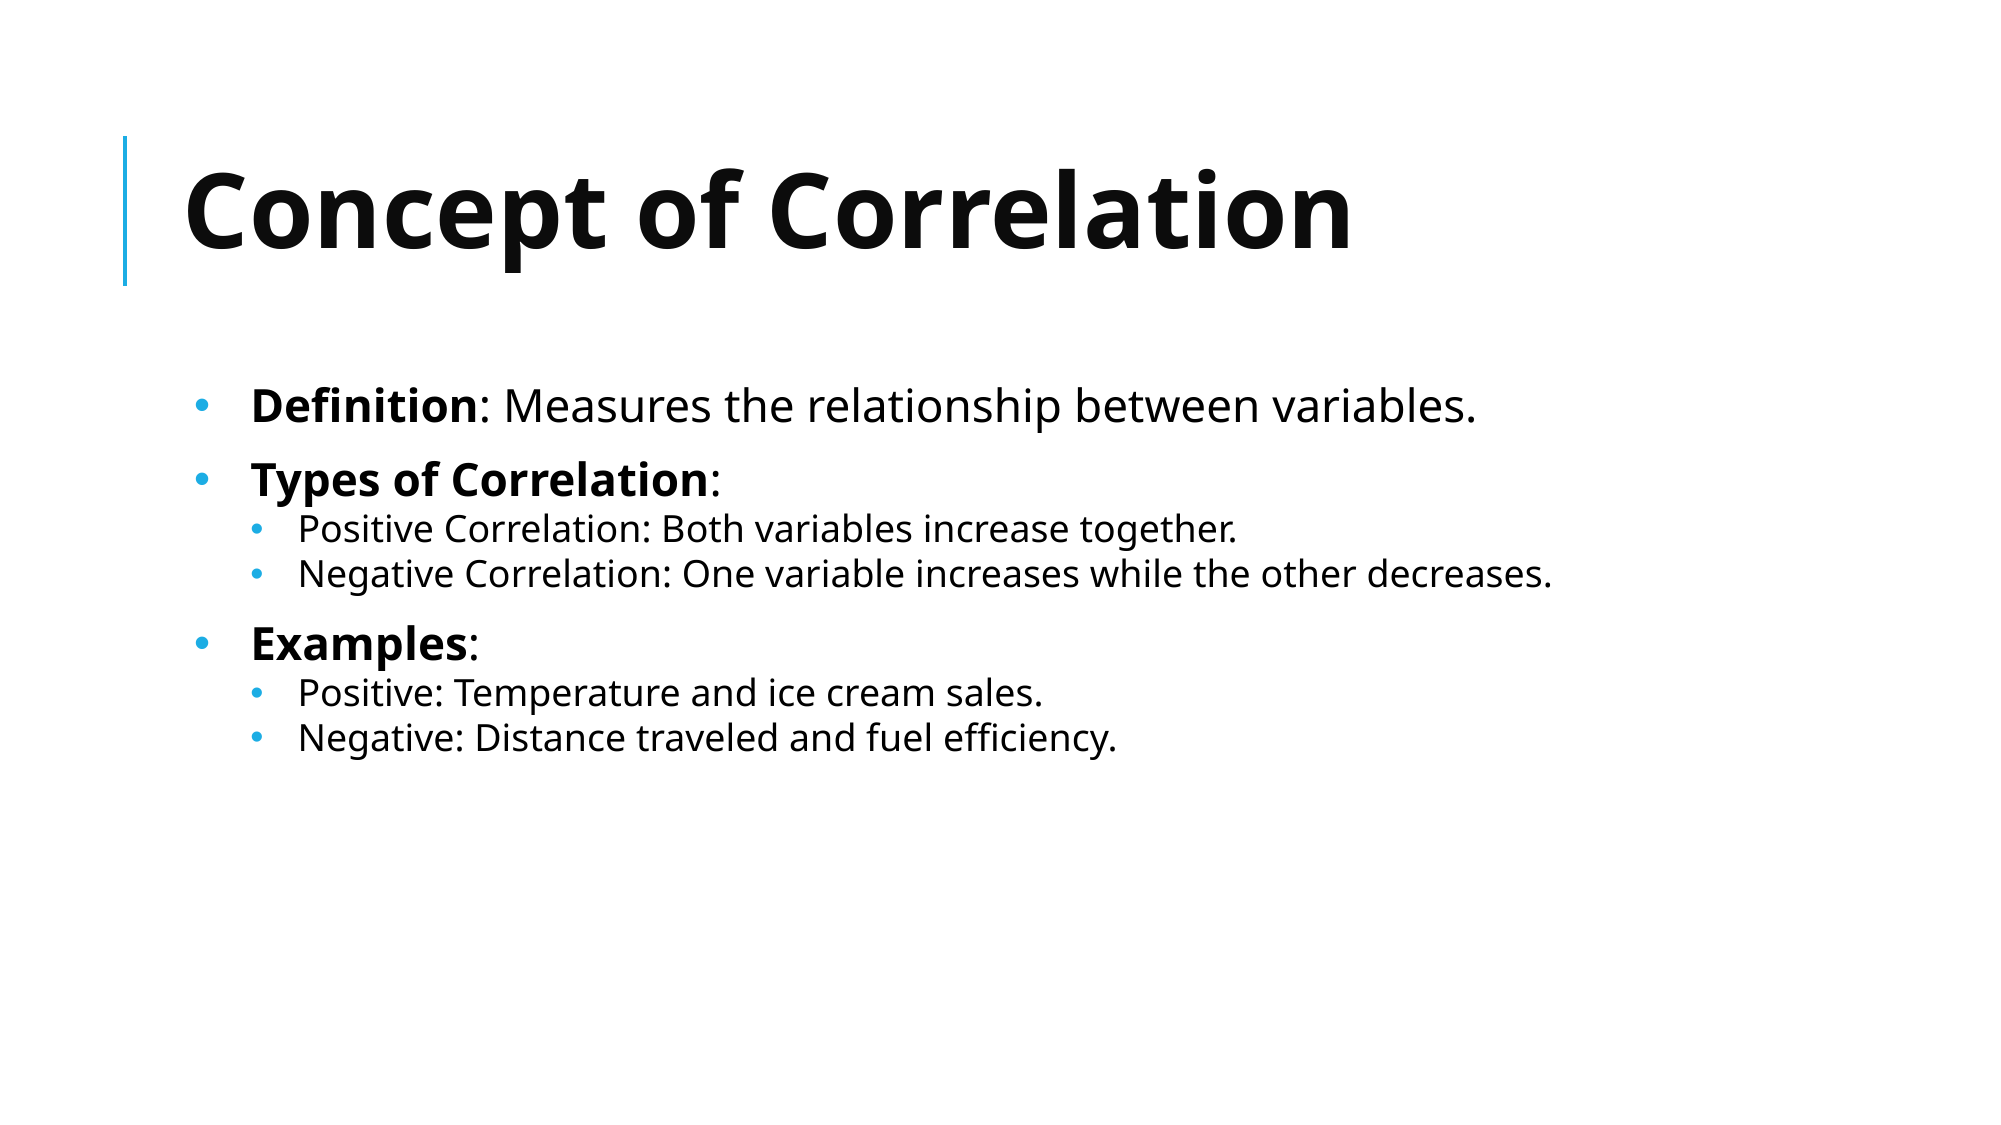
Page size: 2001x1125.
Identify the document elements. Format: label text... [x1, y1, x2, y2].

list Definition: Measures the relationship between variables. Types of Correlation: Positive Correlation: Both variables increase together. Negative Correlation: One variable increases while the other decreases. Examples: Positive: Temperature and ice cream sales. Negative: Distance traveled and fuel efficiency. [168, 375, 1763, 1035]
title Concept of Correlation [168, 96, 1763, 342]
